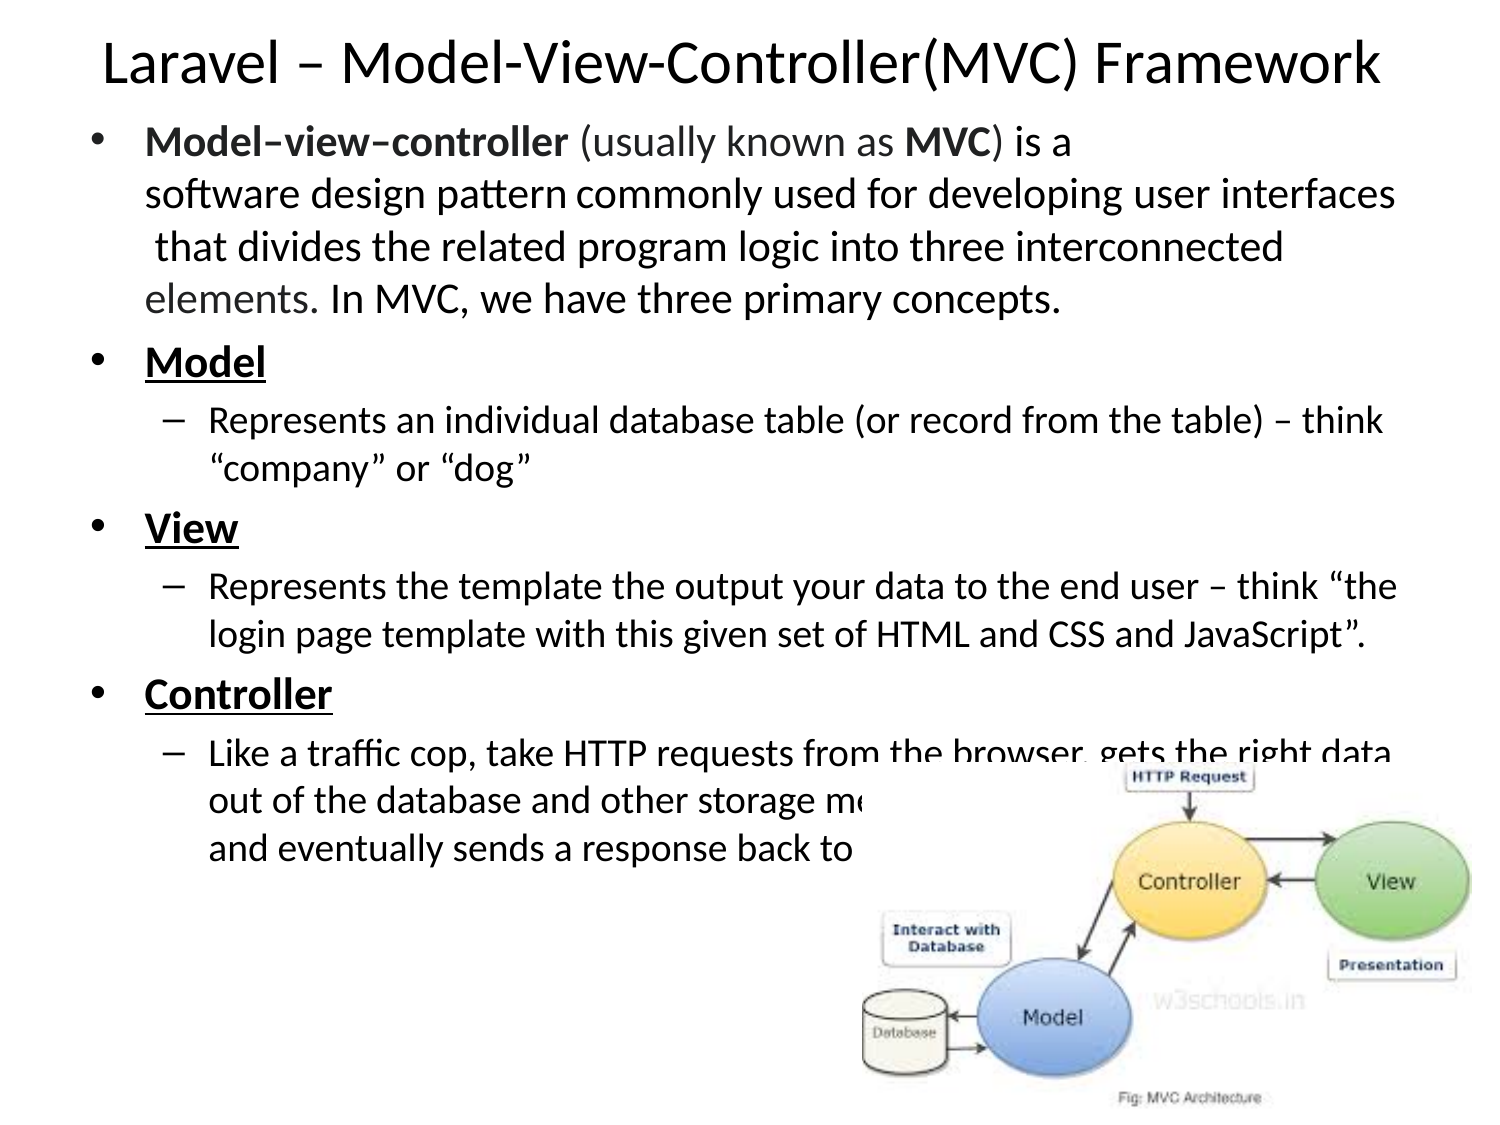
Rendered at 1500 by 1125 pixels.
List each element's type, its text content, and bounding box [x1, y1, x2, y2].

picture [862, 762, 1472, 1113]
title Laravel – Model-View-Controller(MVC) Framework [75, 12, 1425, 104]
list Model–view–controller (usually known as MVC) is a software design pattern commonly used for developing user interfaces that divides the related program logic into three interconnected elements. In MVC, we have three primary concepts. Model Represents an individual database table (or record from the table) – think “company” or “dog” View Represents the template the output your data to the end user – think “the login page template with this given set of HTML and CSS and JavaScript”. Controller Like a traffic cop, take HTTP requests from the browser, gets the right data out of the database and other storage mechanisms, validates user input, and eventually sends a response back to the user. [75, 104, 1425, 888]
